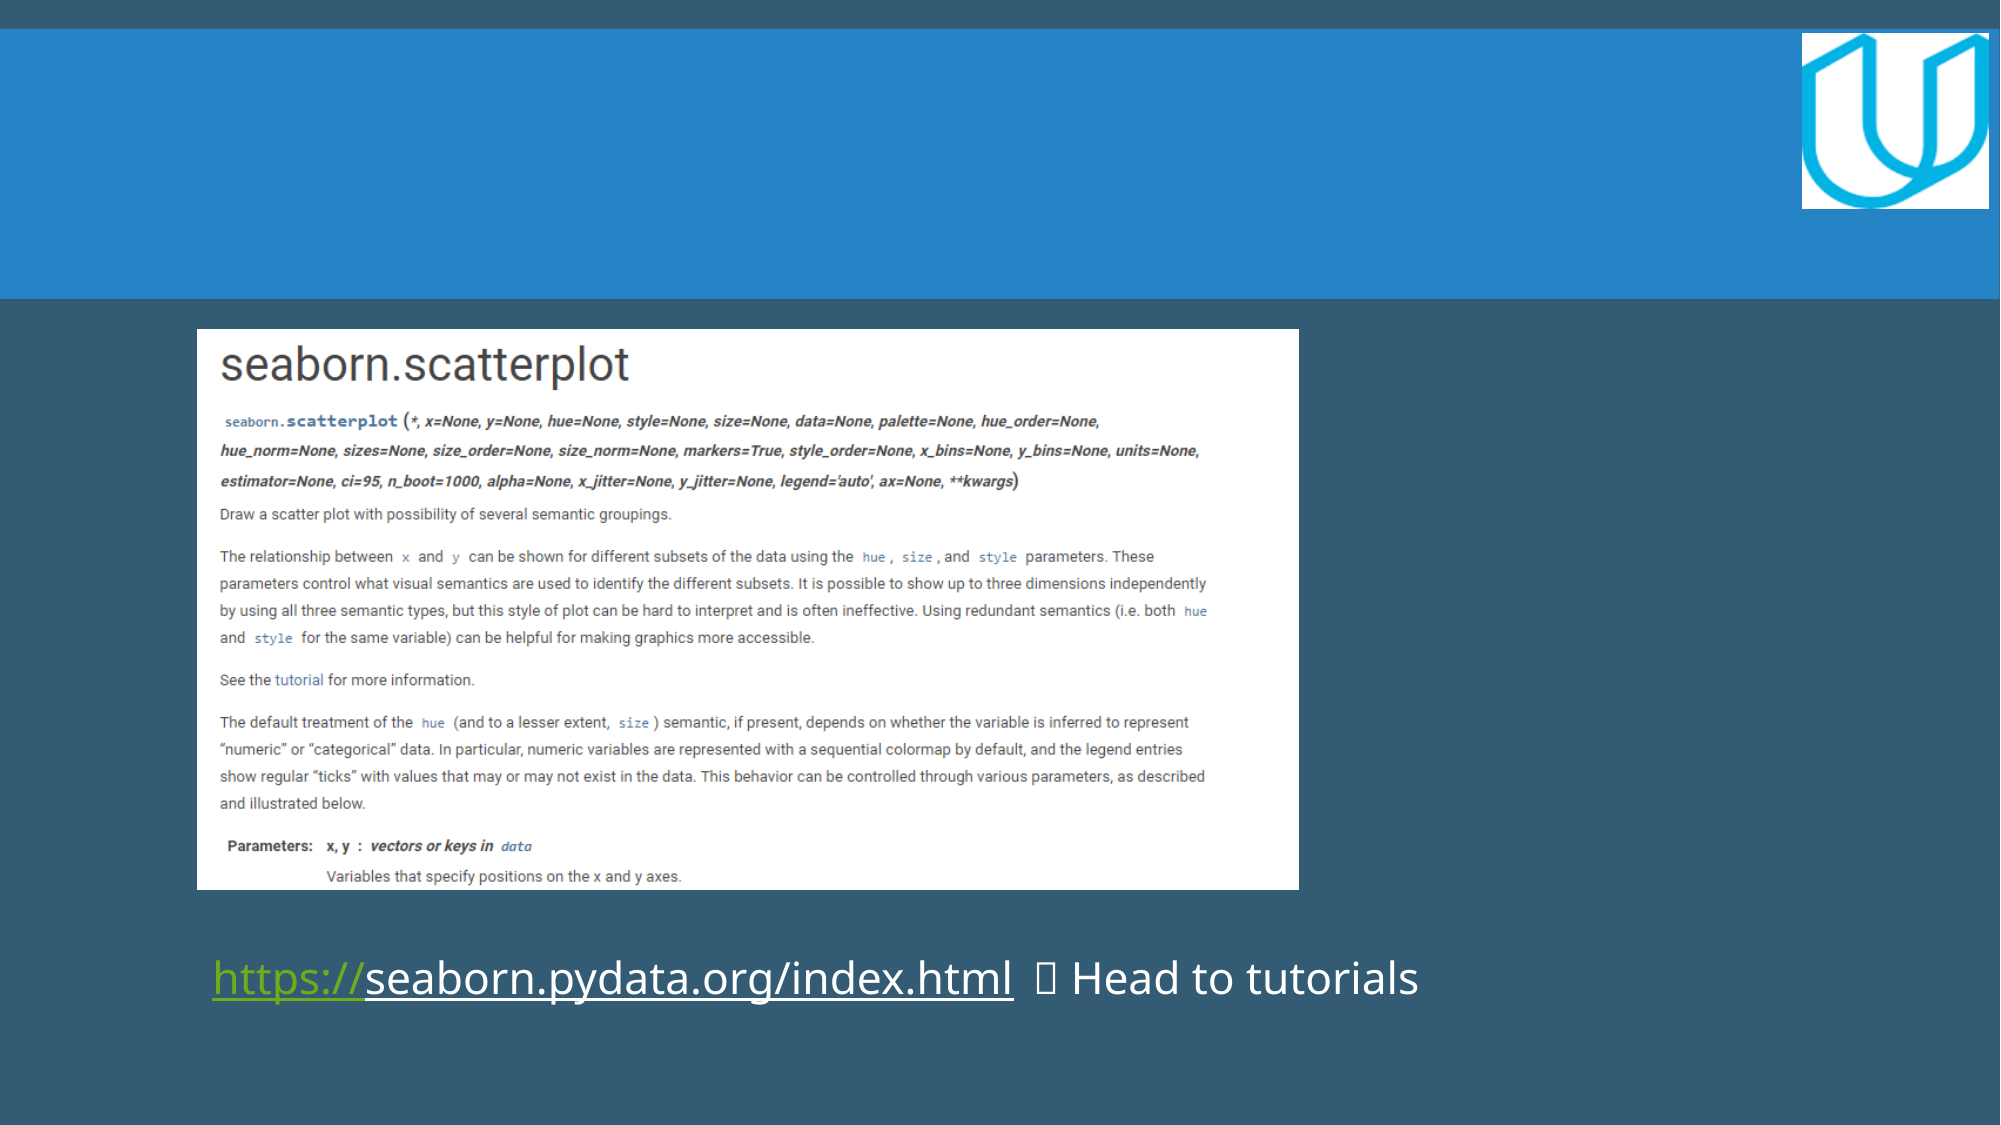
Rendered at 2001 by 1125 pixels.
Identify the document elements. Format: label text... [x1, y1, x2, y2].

list https://seaborn.pydata.org/index.html  Head to tutorials [197, 329, 1803, 1020]
picture [1876, 124, 1989, 209]
picture [1933, 47, 1974, 167]
picture [1802, 33, 1989, 167]
picture [197, 329, 1299, 891]
picture [1802, 149, 1866, 209]
picture [1816, 47, 1912, 197]
